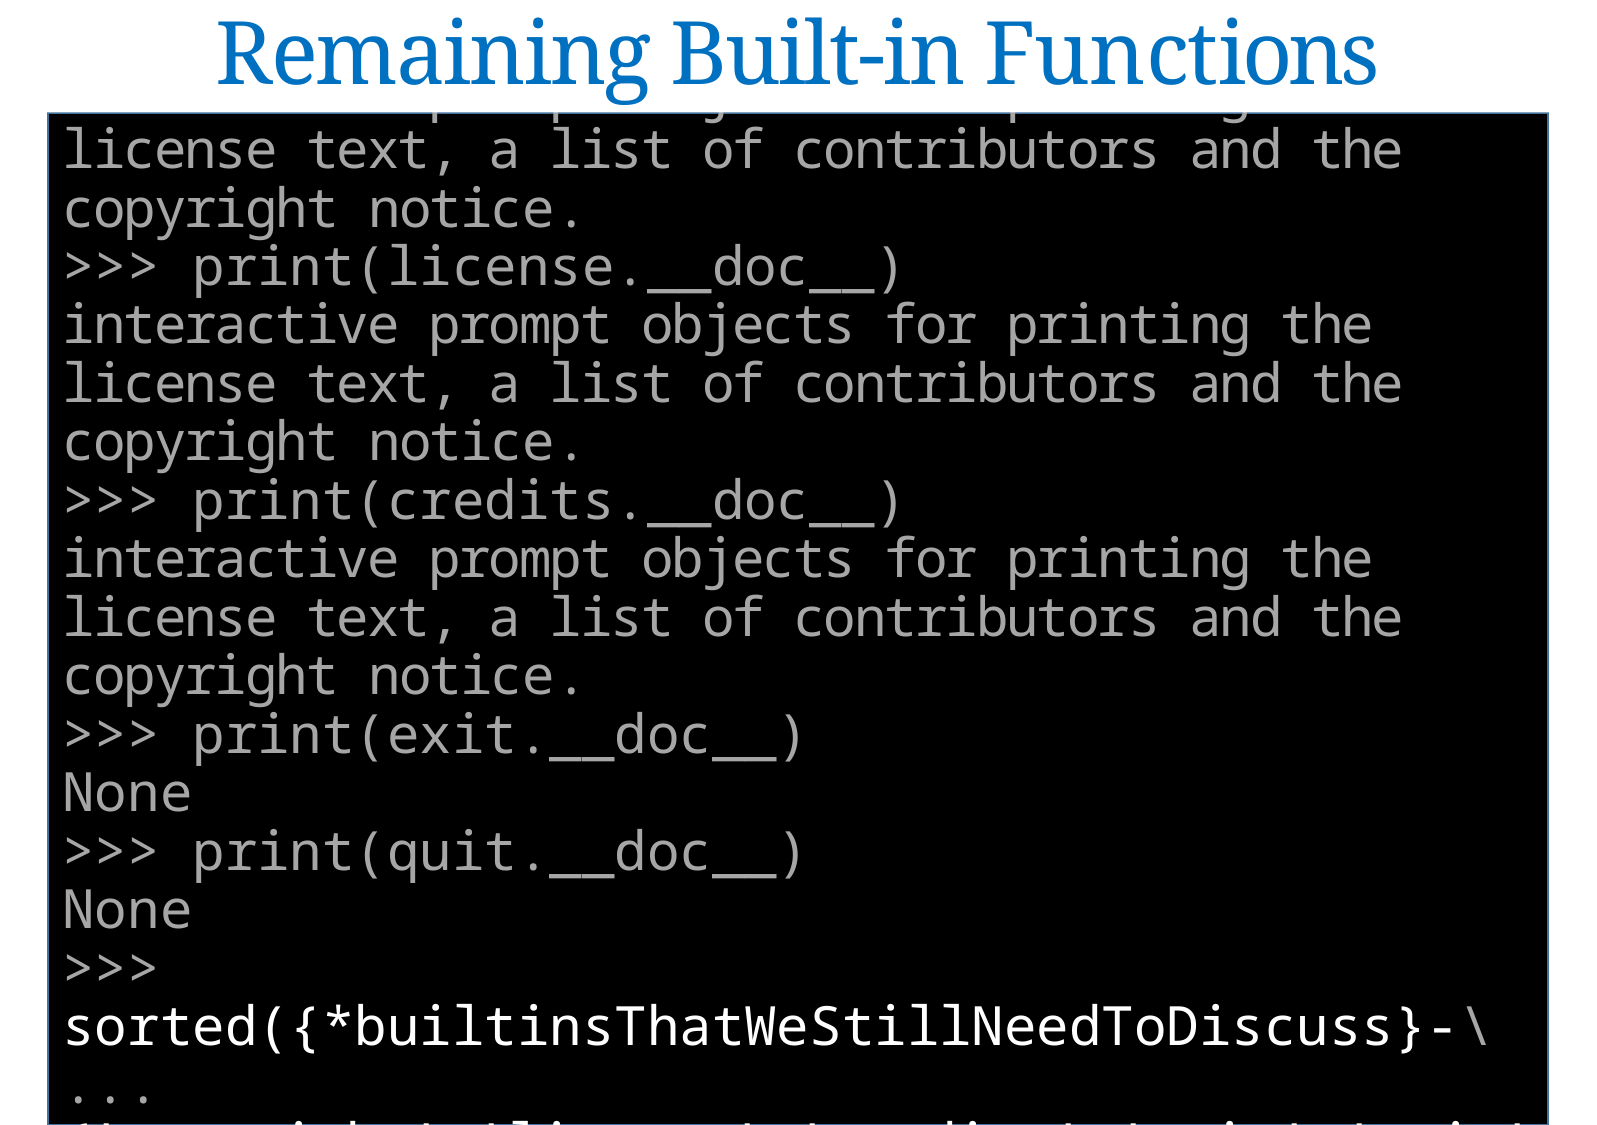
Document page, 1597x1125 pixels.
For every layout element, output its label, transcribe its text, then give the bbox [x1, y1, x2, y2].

text_box >>> builtinsThatWeStillNeedToDiscuss=_ >>> print(copyright.__doc__) interactive prompt objects for printing the license text, a list of contributors and the copyright notice. >>> print(license.__doc__) interactive prompt objects for printing the license text, a list of contributors and the copyright notice. >>> print(credits.__doc__) interactive prompt objects for printing the license text, a list of contributors and the copyright notice. >>> print(exit.__doc__) None >>> print(quit.__doc__) None >>> sorted({*builtinsThatWeStillNeedToDiscuss}-\ ... {'copyright','license','credits','exit','quit'}) ['callable', 'classmethod', 'delattr', 'enumerate', [47, 113, 1549, 1125]
text_box Remaining Built-in Functions [0, 0, 1597, 113]
